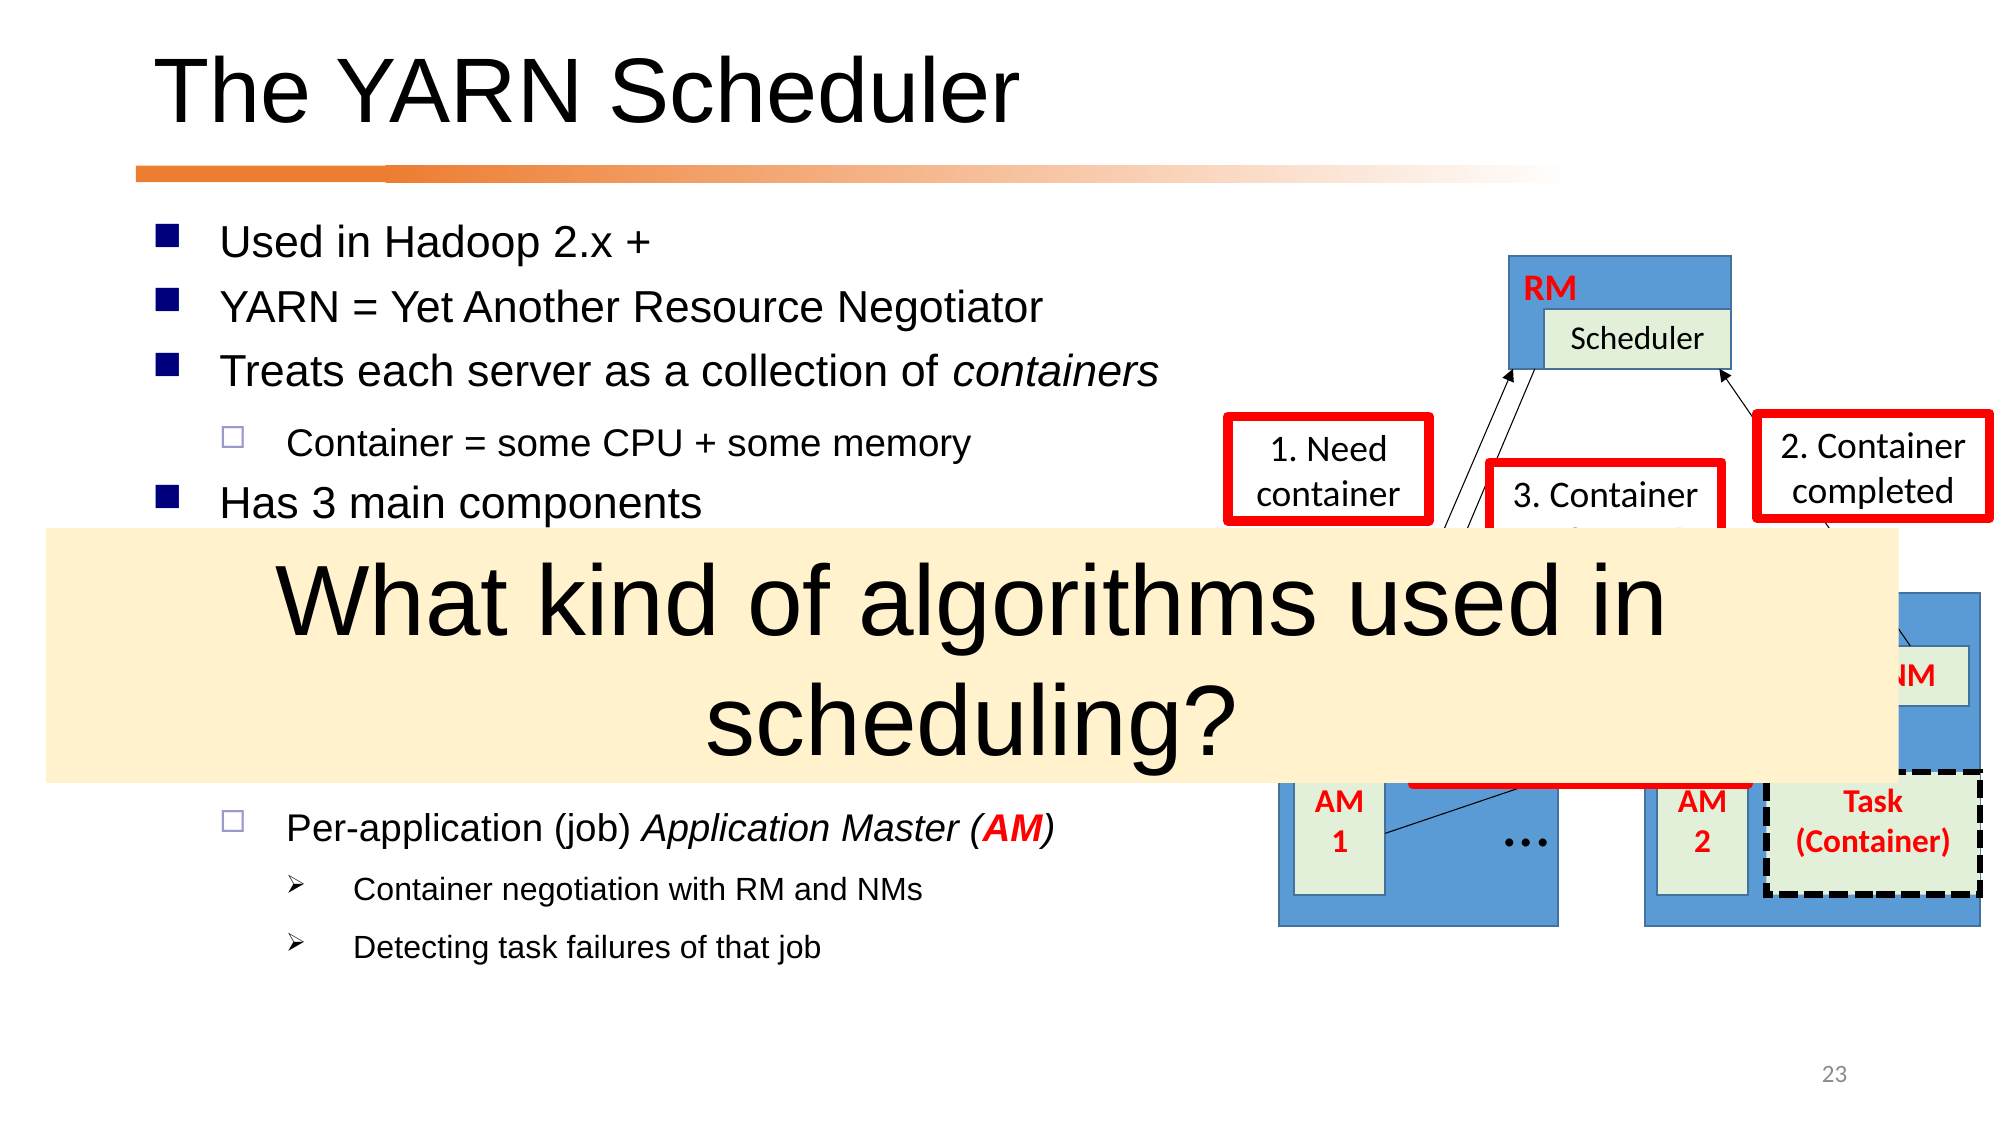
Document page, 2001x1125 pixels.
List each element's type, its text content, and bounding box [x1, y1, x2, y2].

list Used in Hadoop 2.x + YARN = Yet Another Resource Negotiator Treats each server as a collection of containers Container = some CPU + some memory Has 3 main components Global Resource Manager (RM) Scheduling Per-server Node Manager (NM) Daemon and server-specific functions Per-application (job) Application Master (AM) Container negotiation with RM and NMs Detecting task failures of that job [137, 783, 1183, 1018]
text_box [1385, 675, 1852, 834]
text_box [1722, 368, 1990, 646]
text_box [1364, 368, 1722, 772]
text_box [1279, 646, 1981, 927]
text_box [1227, 368, 1364, 772]
title The YARN Scheduler [138, 25, 1810, 160]
list Used in Hadoop 2.x + YARN = Yet Another Resource Negotiator Treats each server as a collection of containers Container = some CPU + some memory Has 3 main components Global Resource Manager (RM) Scheduling Per-server Node Manager (NM) Daemon and server-specific functions Per-application (job) Application Master (AM) Container negotiation with RM and NMs Detecting task failures of that job [137, 211, 1183, 528]
slide_number 23 [1412, 1042, 1863, 1103]
text_box What kind of algorithms used in scheduling? [45, 528, 1279, 783]
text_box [1279, 255, 1981, 368]
